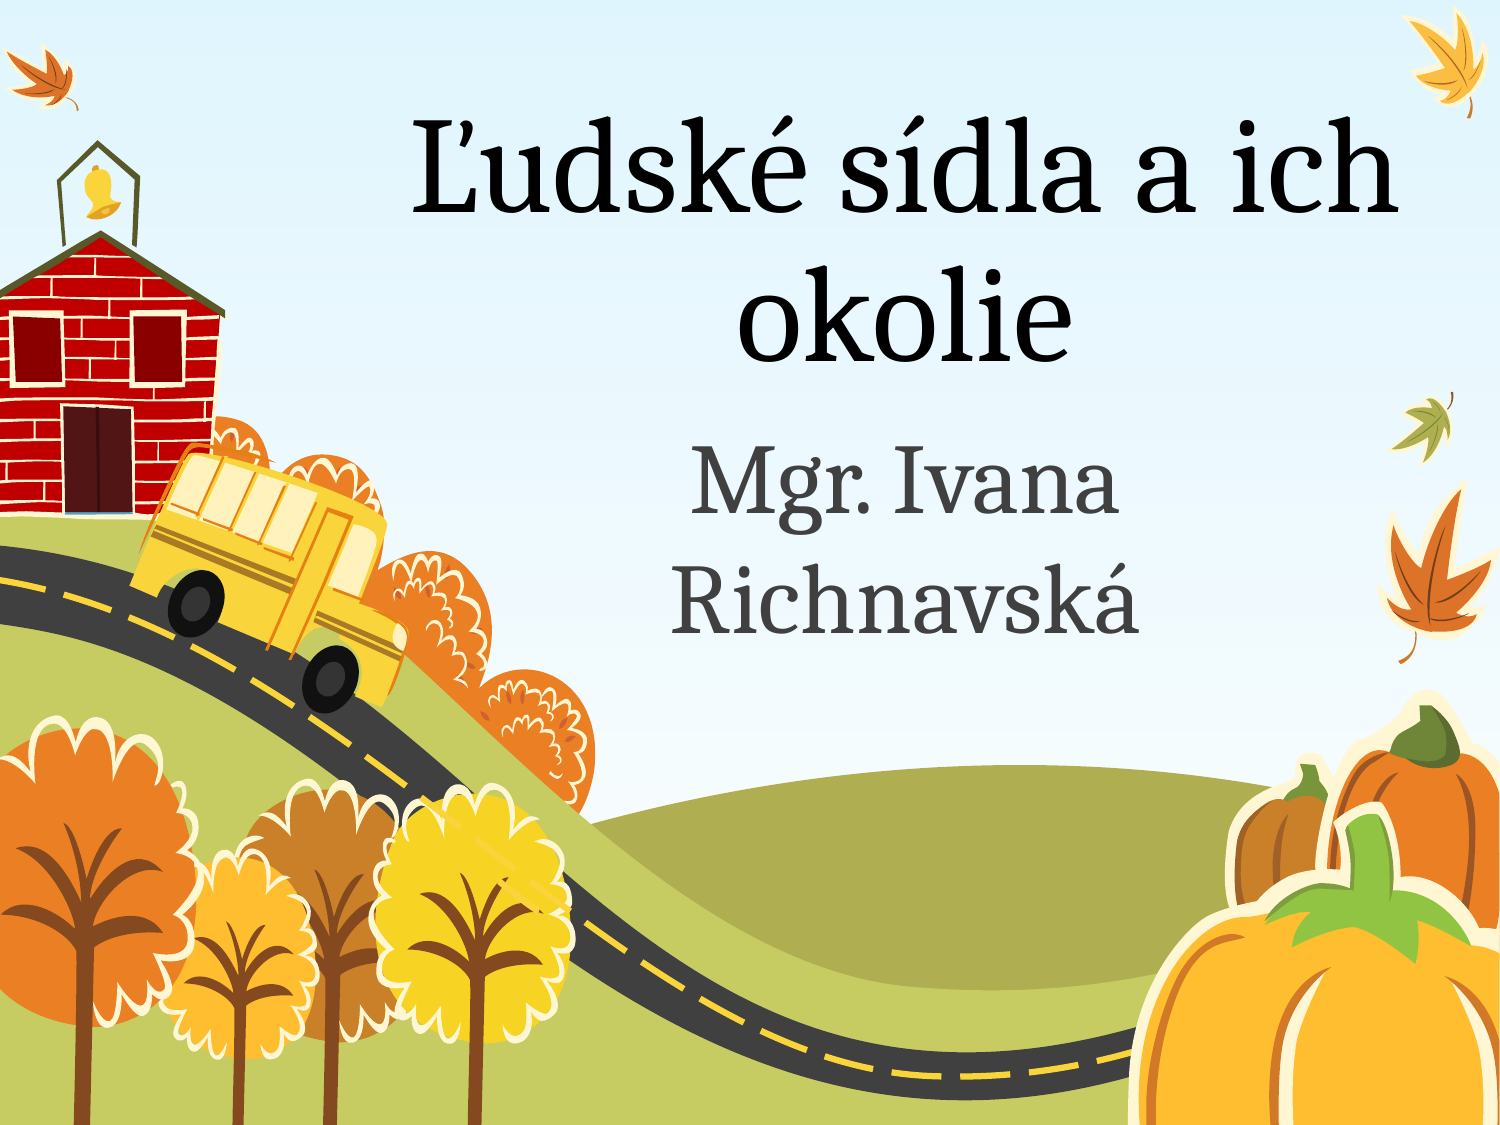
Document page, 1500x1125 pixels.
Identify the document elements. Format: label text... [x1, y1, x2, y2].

title Ľudské sídla a ich okolie [329, 27, 1482, 399]
subtitle Mgr. Ivana Richnavská [480, 406, 1332, 697]
